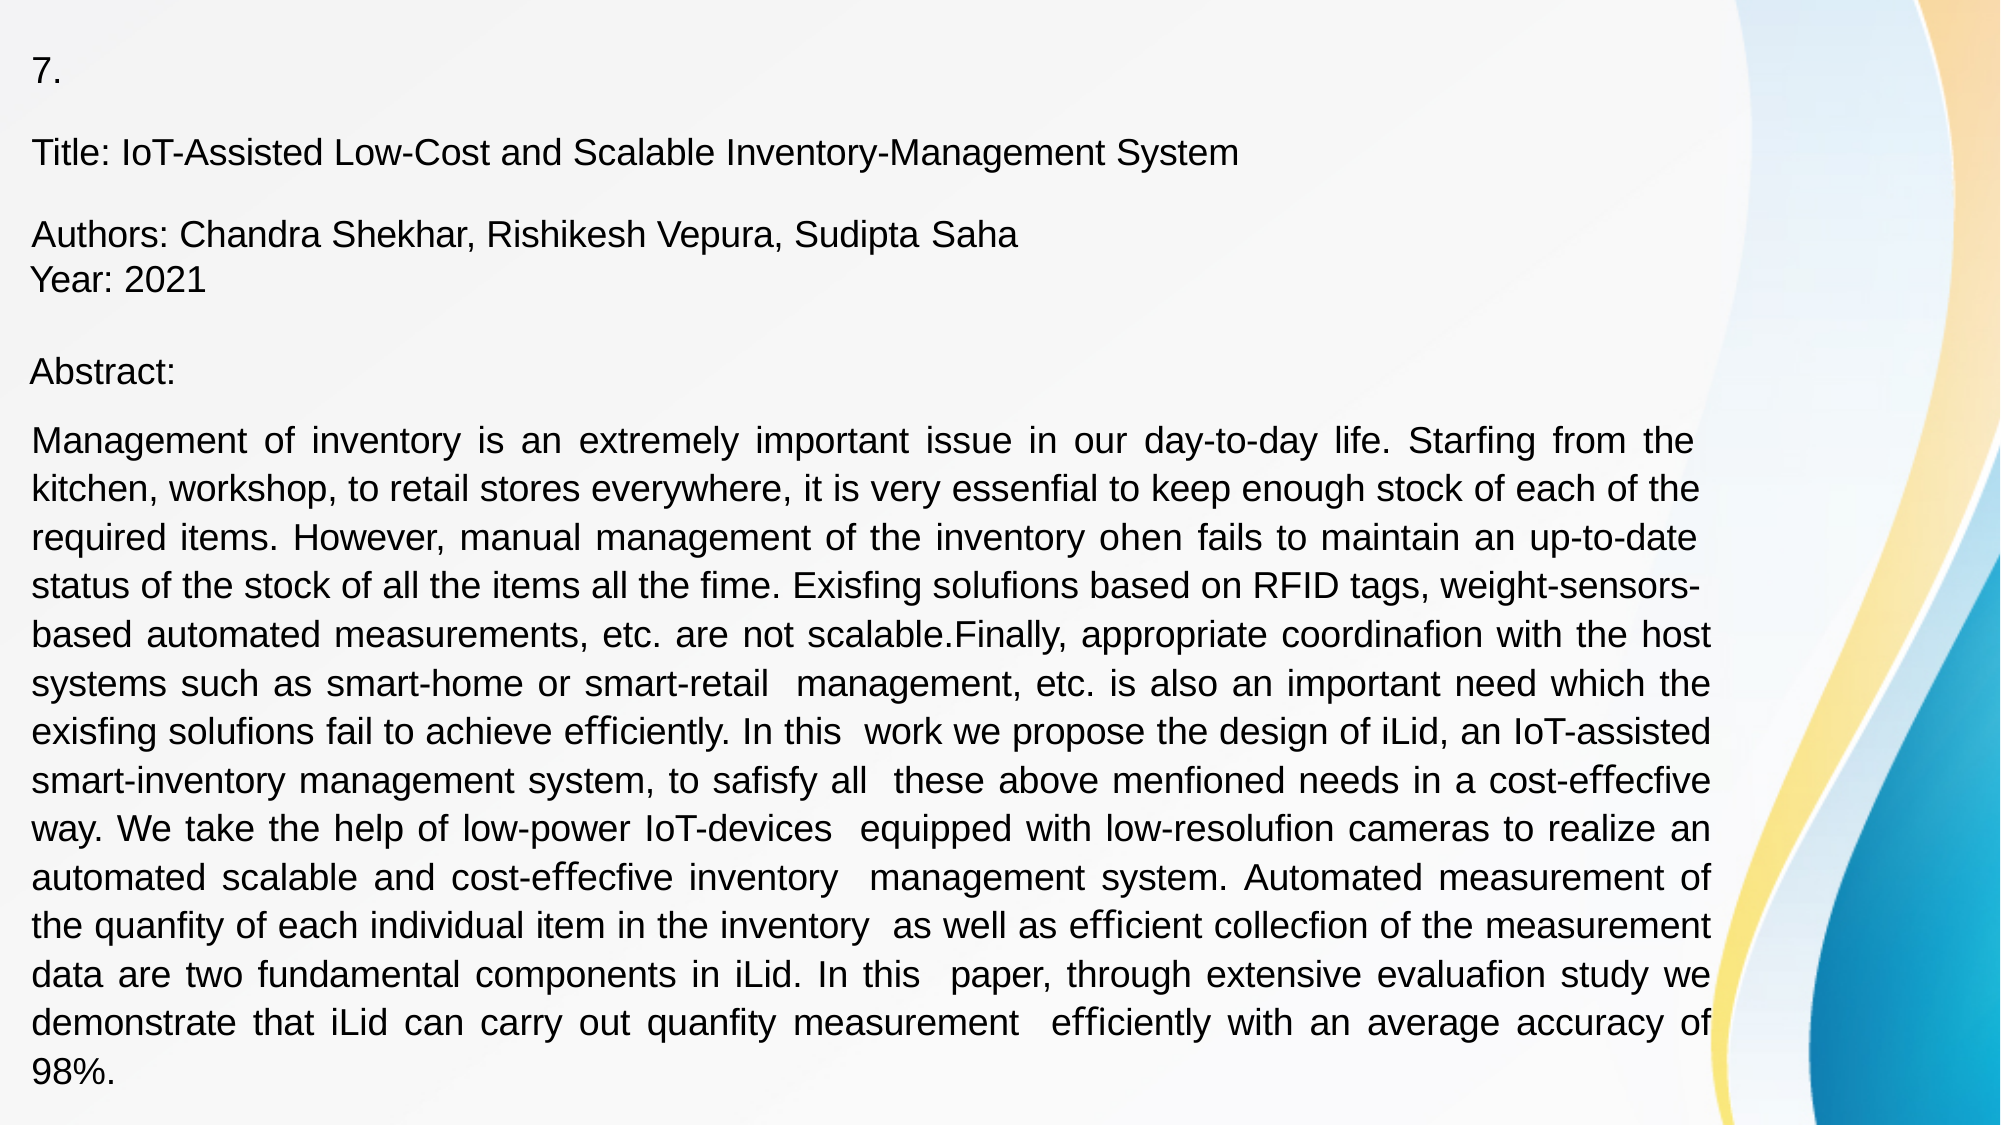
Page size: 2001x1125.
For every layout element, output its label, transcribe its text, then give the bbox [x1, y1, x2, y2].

text_box 7. Title: IoT-Assisted Low-Cost and Scalable Inventory-Management System Authors: Chandra Shekhar, Rishikesh Vepura, Sudipta Saha Year: 2021 Abstract: Management of inventory is an extremely important issue in our day-to-day life. Starfing from the kitchen, workshop, to retail stores everywhere, it is very essenfial to keep enough stock of each of the required items. However, manual management of the inventory ohen fails to maintain an up-to-date status of the stock of all the items all the fime. Exisfing solufions based on RFID tags, weight-sensors- based automated measurements, etc. are not scalable.Finally, appropriate coordinafion with the host systems such as smart-home or smart-retail management, etc. is also an important need which the exisfing solufions fail to achieve eﬃciently. In this work we propose the design of iLid, an IoT-assisted smart-inventory management system, to safisfy all these above menfioned needs in a cost-eﬀecfive way. We take the help of low-power IoT-devices equipped with low-resolufion cameras to realize an automated scalable and cost-eﬀecfive inventory management system. Automated measurement of the quanfity of each individual item in the inventory as well as eﬃcient collecfion of the measurement data are two fundamental components in iLid. In this paper, through extensive evaluafion study we demonstrate that iLid can carry out quanfity measurement eﬃciently with an average accuracy of 98%. [29, 43, 1712, 1092]
picture [0, 0, 2001, 1125]
